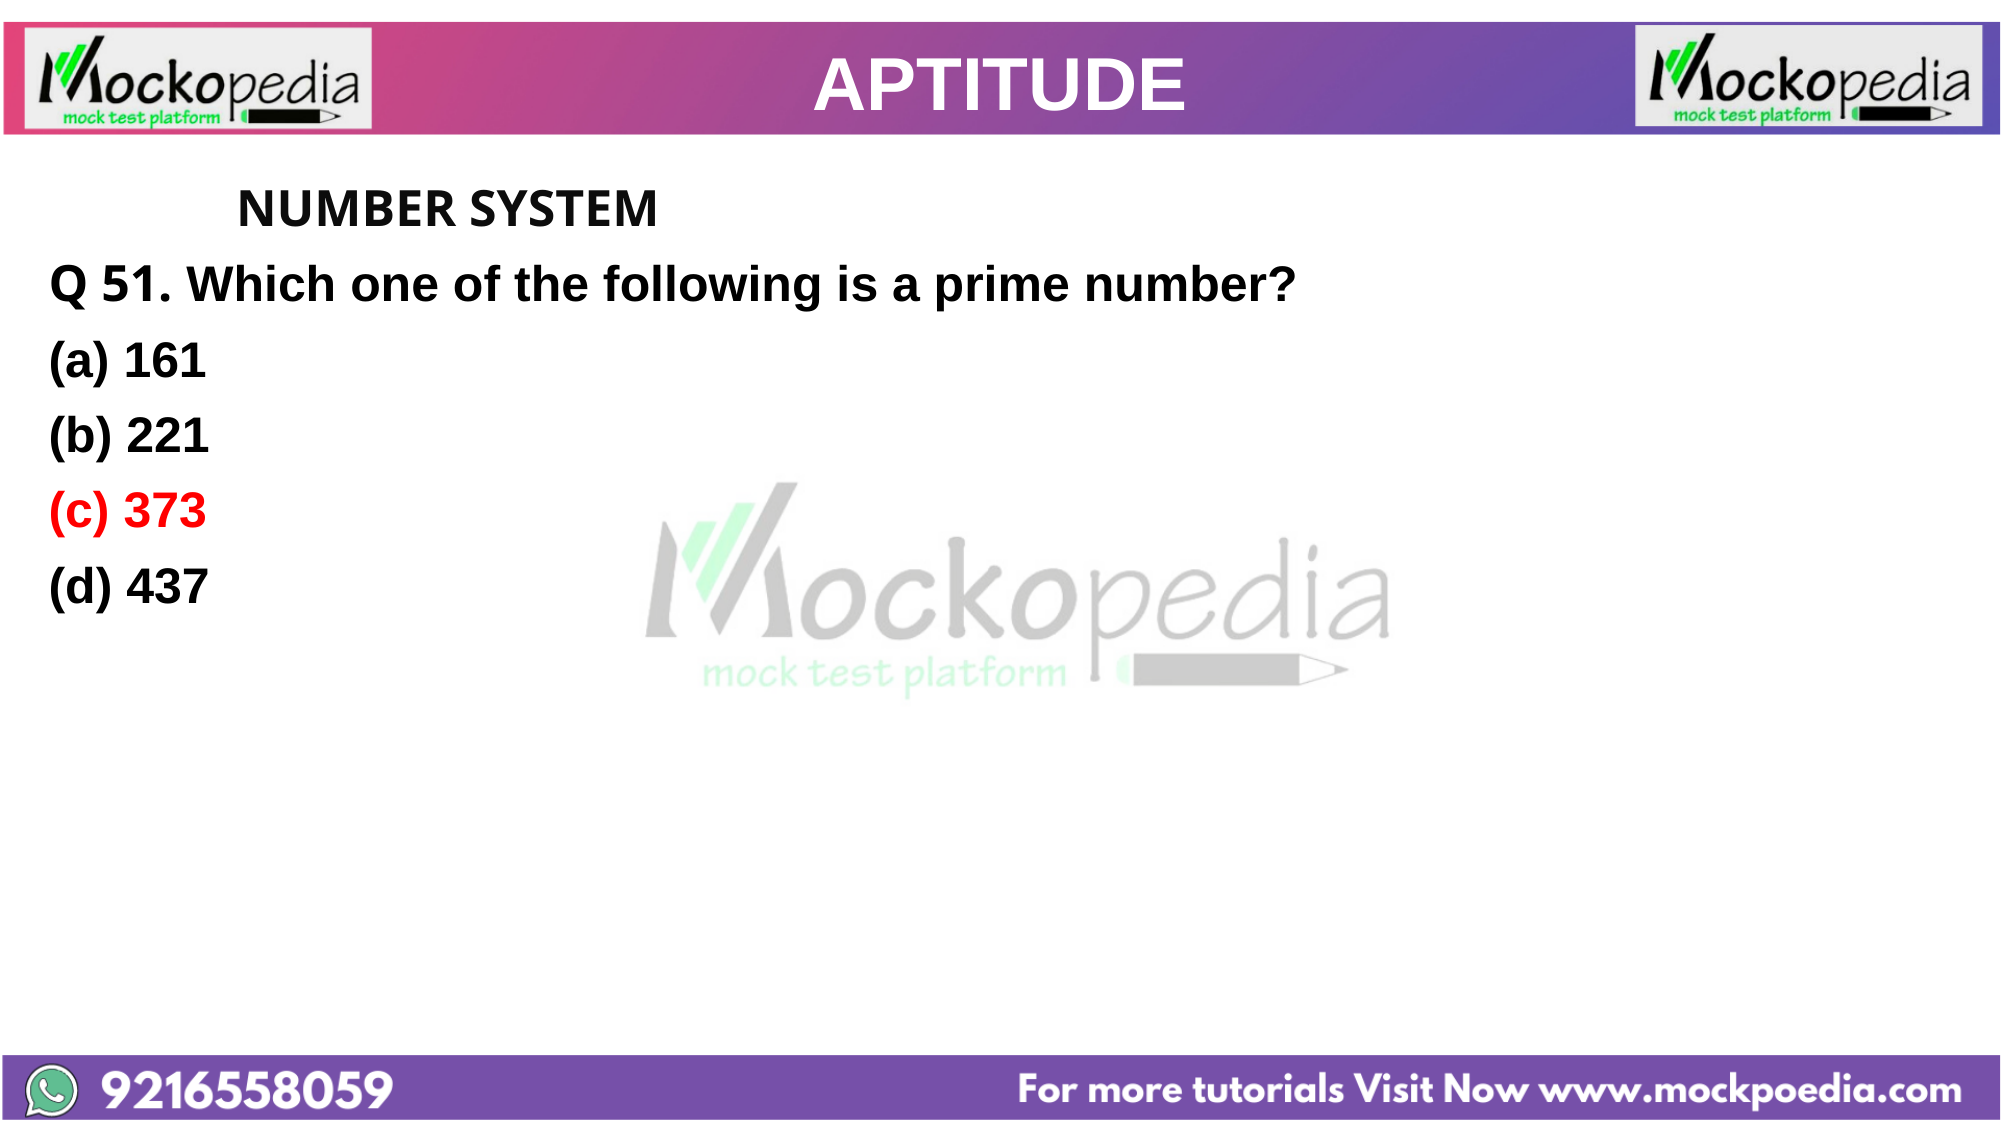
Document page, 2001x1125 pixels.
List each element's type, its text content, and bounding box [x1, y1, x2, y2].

text_box NUMBER SYSTEM Q 51. Which one of the following is a prime number? 161 (b) 221 (c) 373 (d) 437 [33, 175, 1959, 1053]
title APTITUDE [41, 31, 1959, 142]
picture [0, 0, 2001, 1125]
